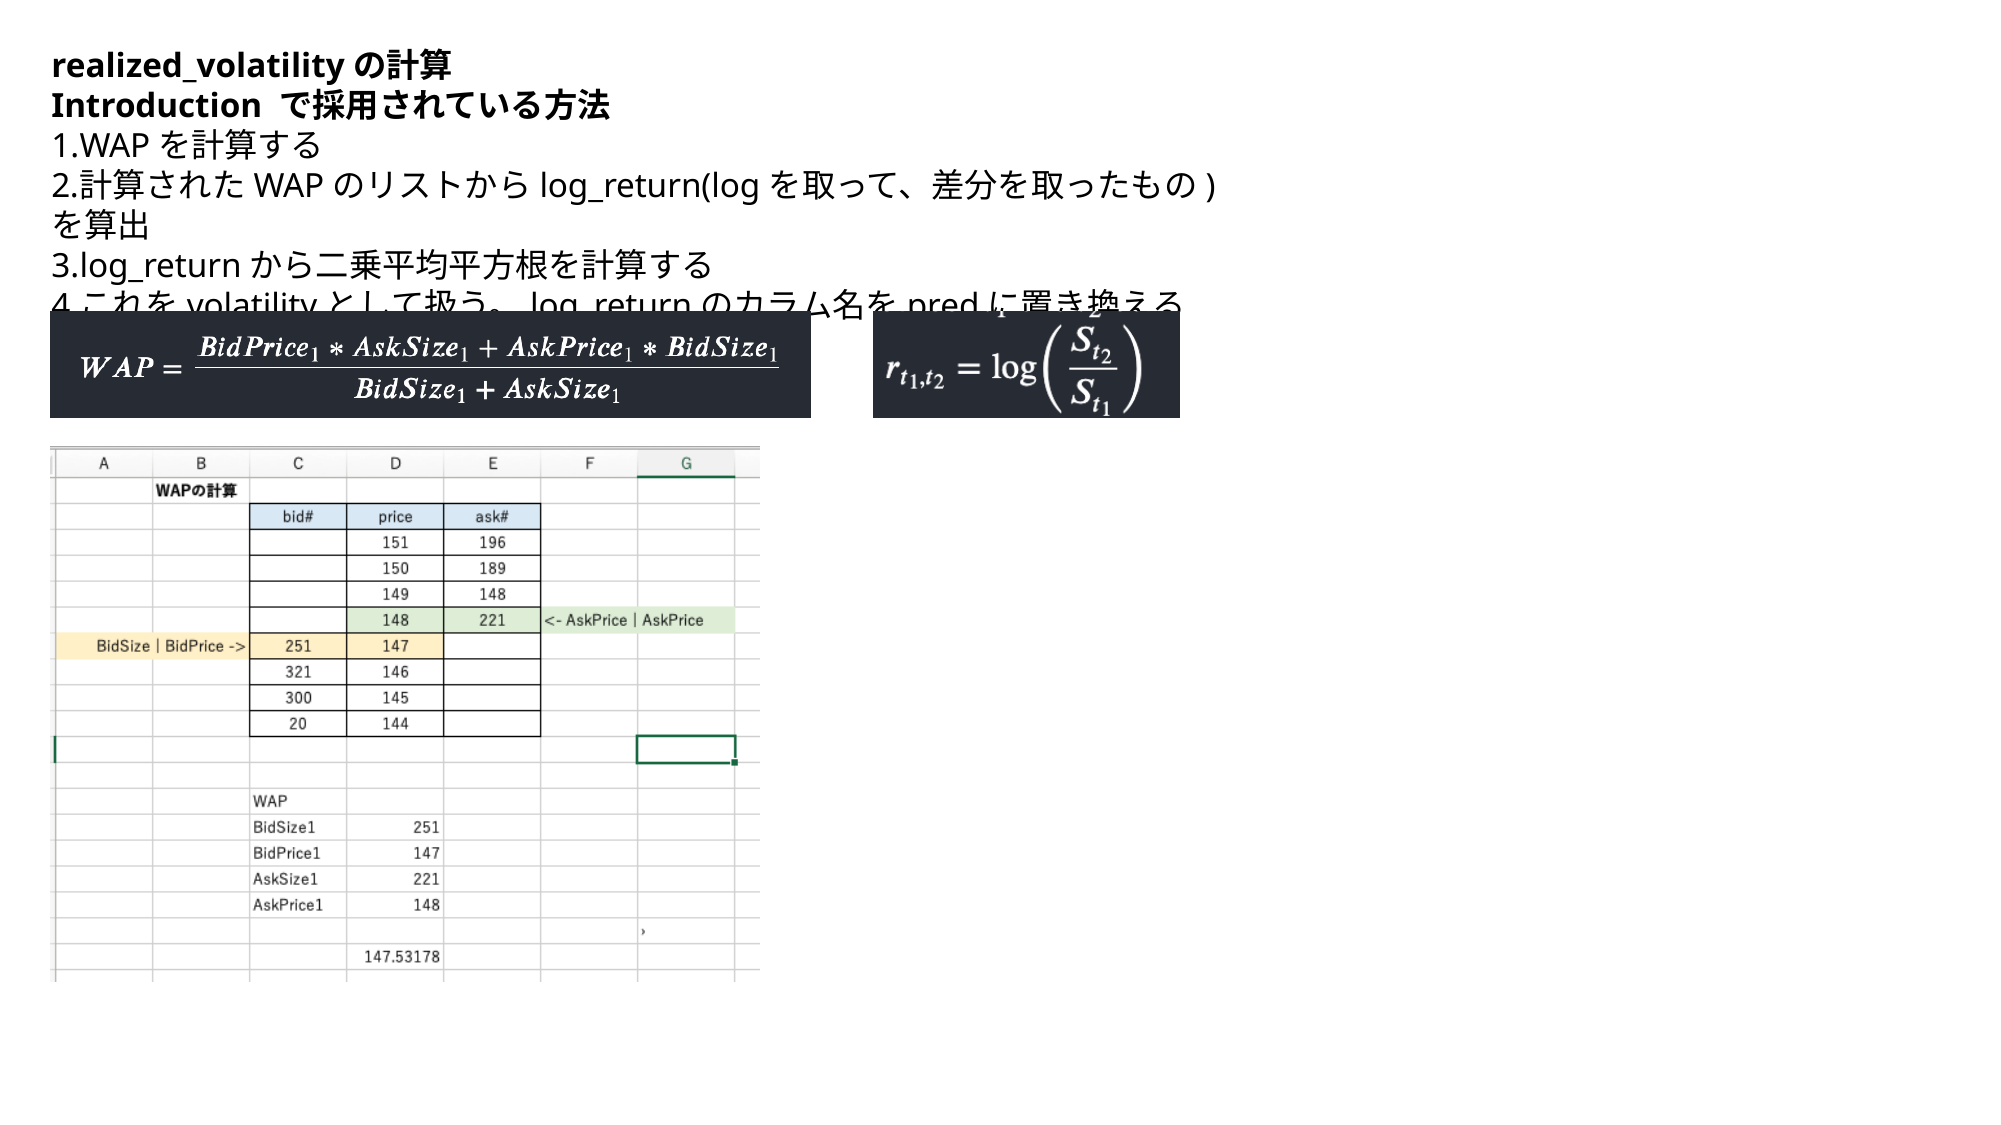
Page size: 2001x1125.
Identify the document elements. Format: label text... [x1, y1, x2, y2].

picture [49, 311, 811, 418]
text_box realized_volatilityの計算 Introduction で採用されている方法 WAPを計算する 計算されたWAPのリストからlog_return(logを取って、差分を取ったもの)を算出 log_returnから二乗平均平方根を計算する これをvolatilityとして扱う。log_returnのカラム名をpredに置き換える [36, 37, 1236, 332]
picture [873, 311, 1180, 418]
picture [49, 446, 760, 982]
